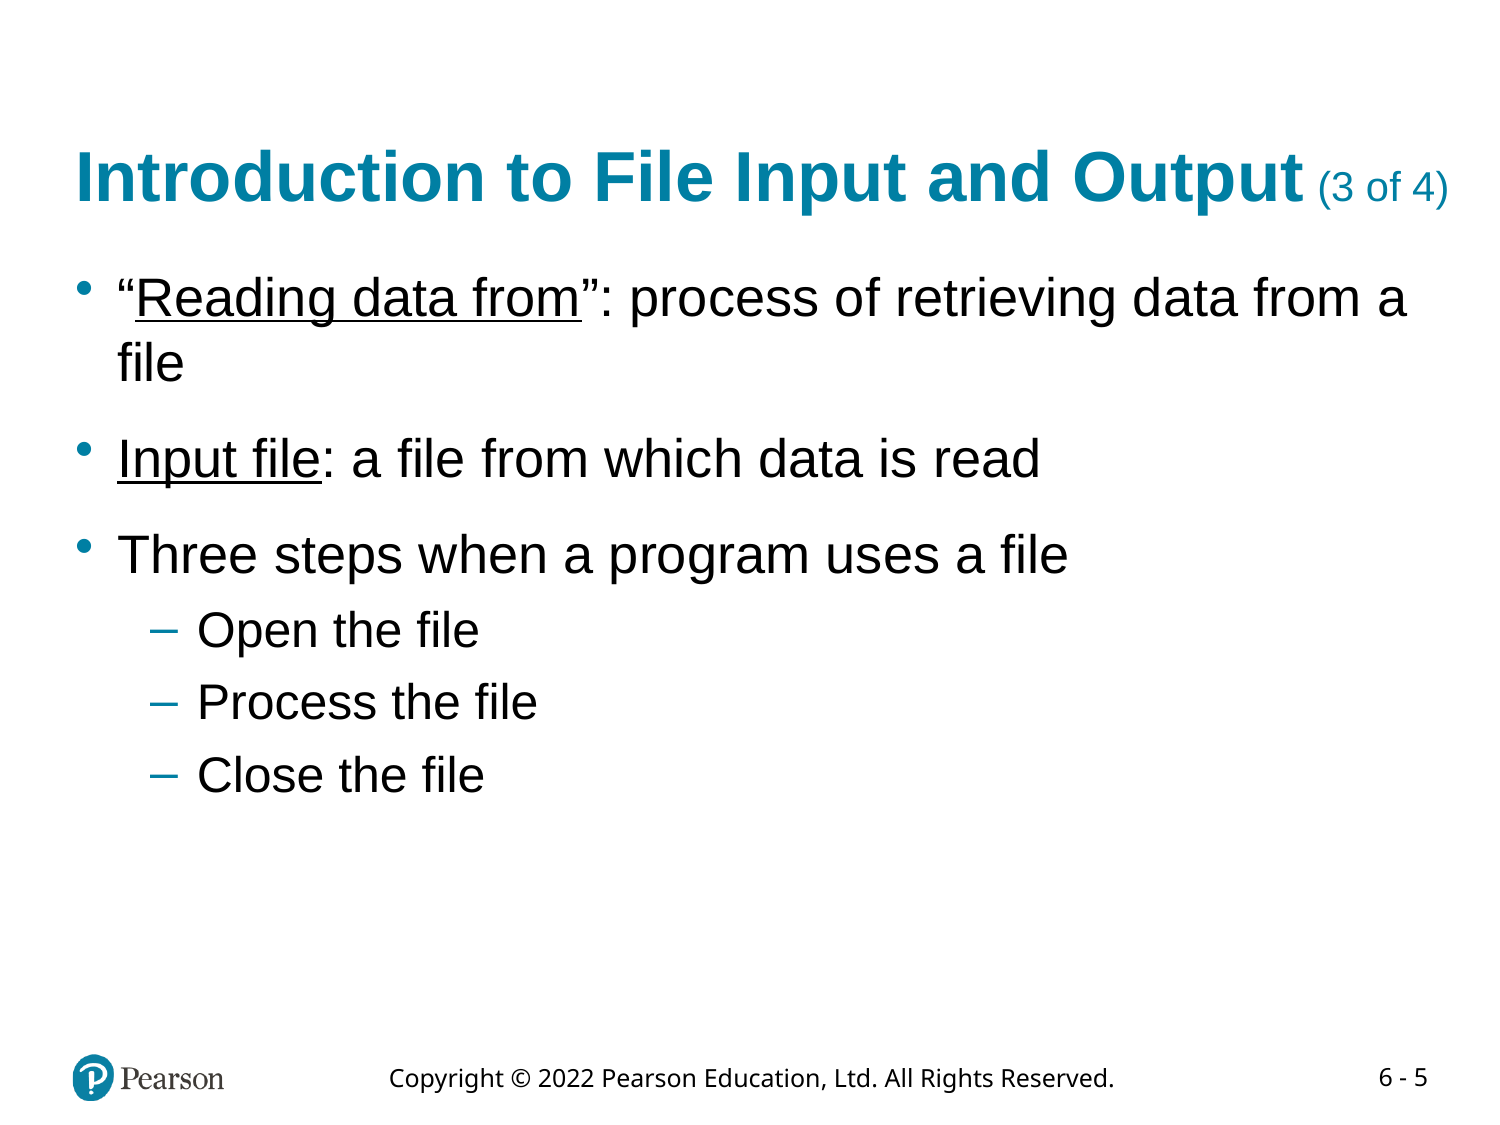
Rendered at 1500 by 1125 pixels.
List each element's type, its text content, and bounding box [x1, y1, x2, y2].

title Introduction to File Input and Output (3 of 4) [75, 35, 1463, 216]
picture [72, 1054, 89, 1072]
list “Reading data from”: process of retrieving data from a file Input file: a file from which data is read Three steps when a program uses a file Open the file Process the file Close the file [75, 262, 1425, 1005]
picture [99, 1054, 224, 1101]
picture [81, 1064, 107, 1089]
picture [72, 1087, 83, 1101]
